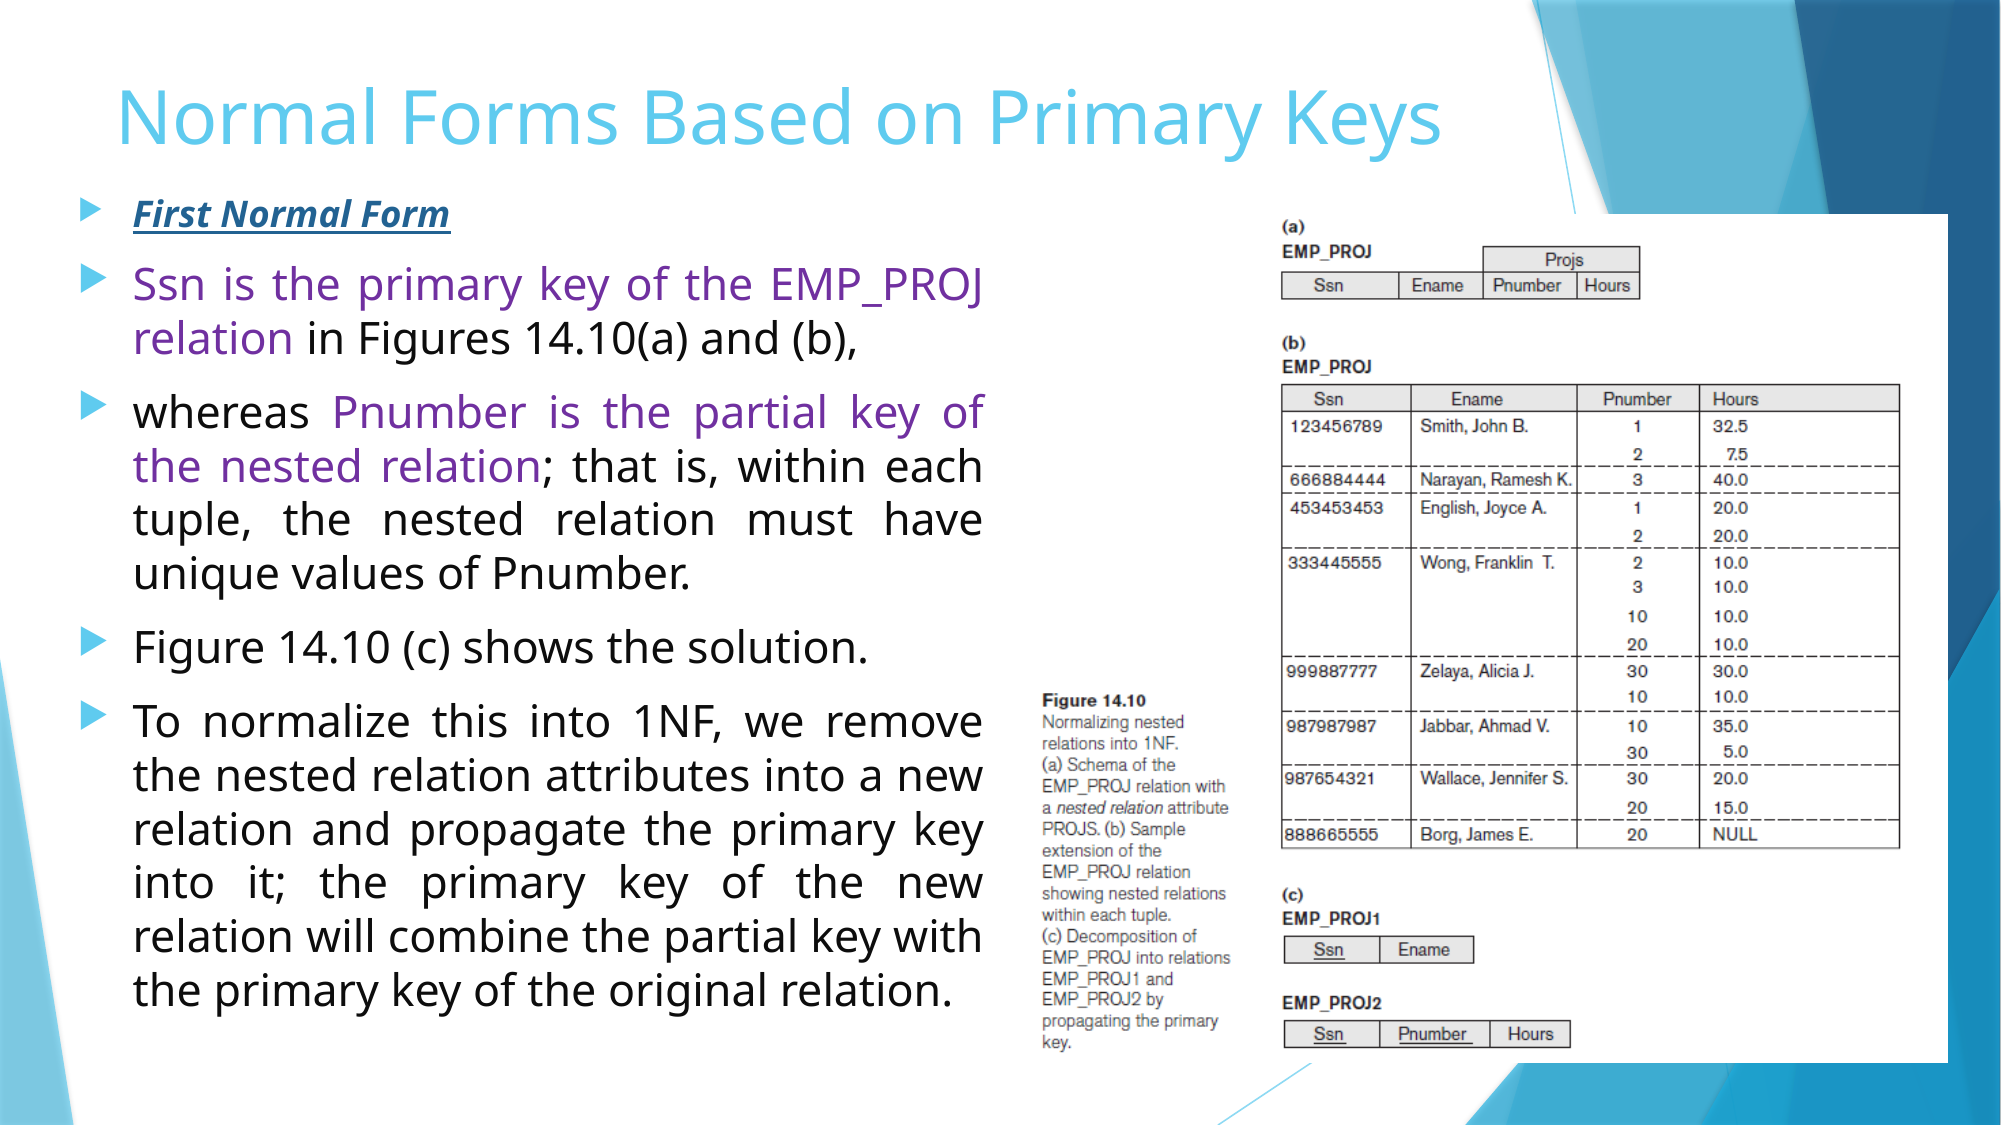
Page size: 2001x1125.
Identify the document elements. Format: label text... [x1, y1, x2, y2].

title Normal Forms Based on Primary Keys [100, 62, 1511, 279]
list First Normal Form Ssn is the primary key of the EMP_PROJ relation in Figures 14.10(a) and (b), whereas Pnumber is the partial key of the nested relation; that is, within each tuple, the nested relation must have unique values of Pnumber. Figure 14.10 (c) shows the solution. To normalize this into 1NF, we remove the nested relation attributes into a new relation and propagate the primary key into it; the primary key of the new relation will combine the partial key with the primary key of the original relation. [62, 183, 1000, 1073]
picture [1015, 213, 1948, 1064]
